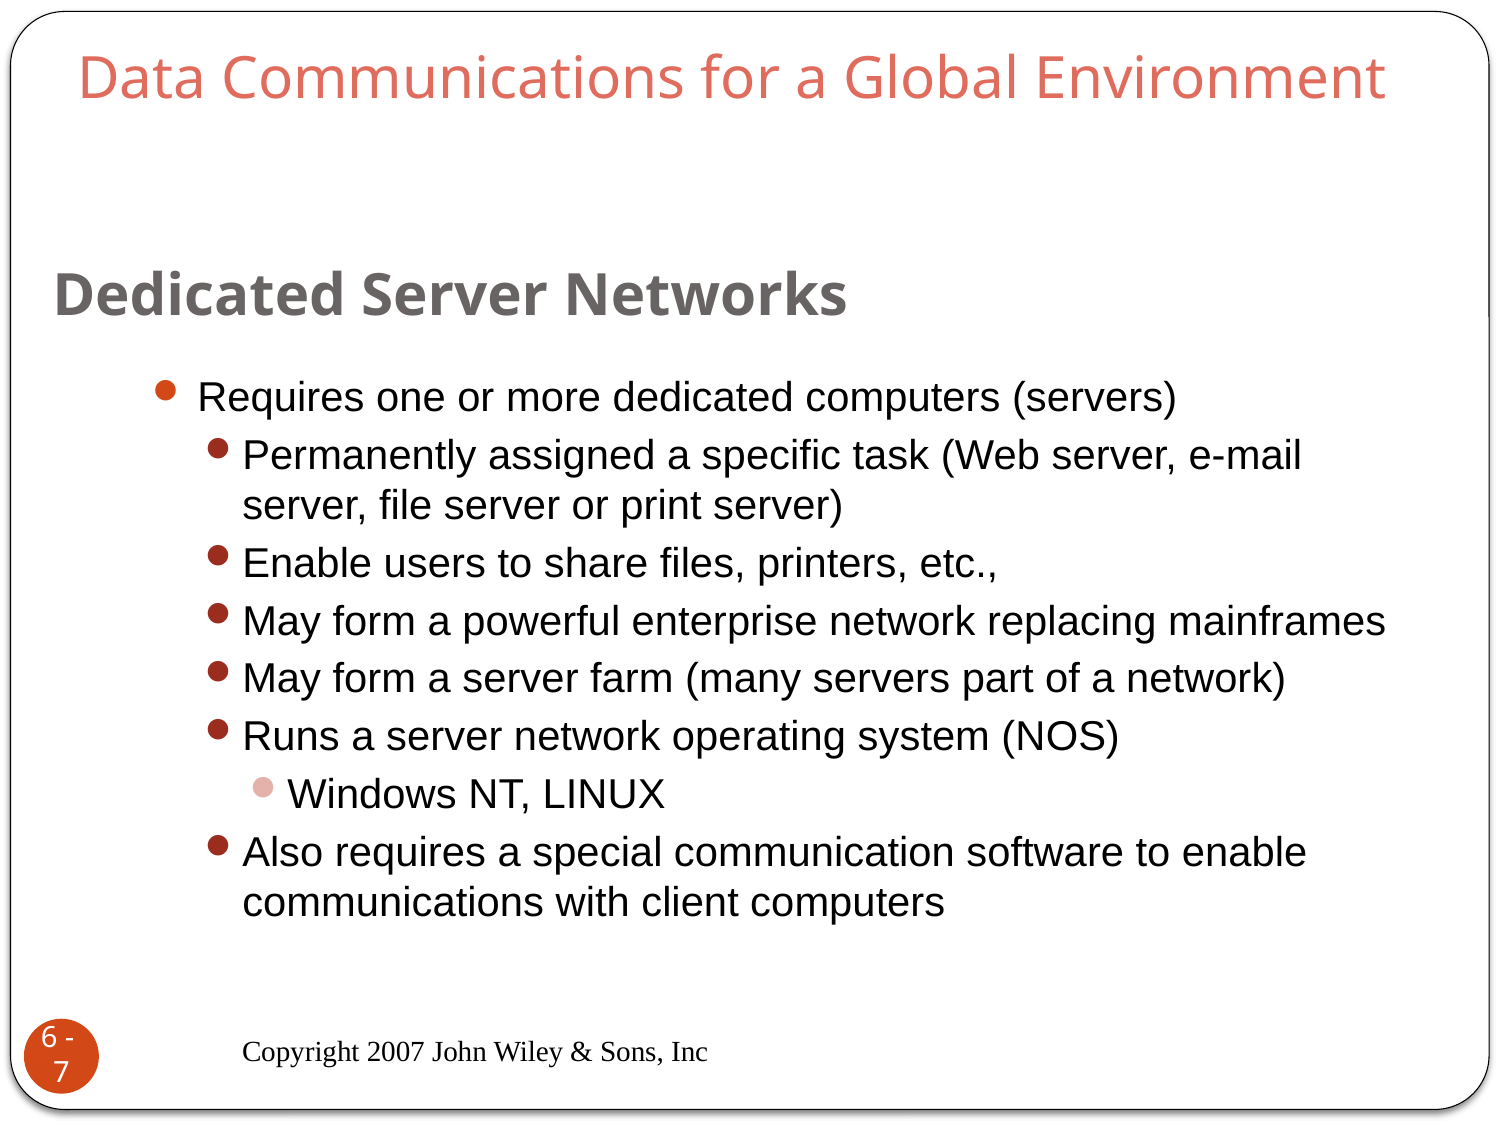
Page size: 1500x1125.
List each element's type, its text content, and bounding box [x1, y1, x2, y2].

title Dedicated Server Networks [37, 249, 1313, 343]
text_box Data Communications for a Global Environment [62, 24, 1413, 125]
slide_number 6 - 7 [23, 1018, 99, 1094]
footer Copyright 2007 John Wiley & Sons, Inc [150, 1012, 800, 1088]
list Requires one or more dedicated computers (servers) Permanently assigned a specific task (Web server, e-mail server, file server or print server) Enable users to share files, printers, etc., May form a powerful enterprise network replacing mainframes May form a server farm (many servers part of a network) Runs a server network operating system (NOS) Windows NT, LINUX Also requires a special communication software to enable communications with client computers [137, 362, 1413, 975]
